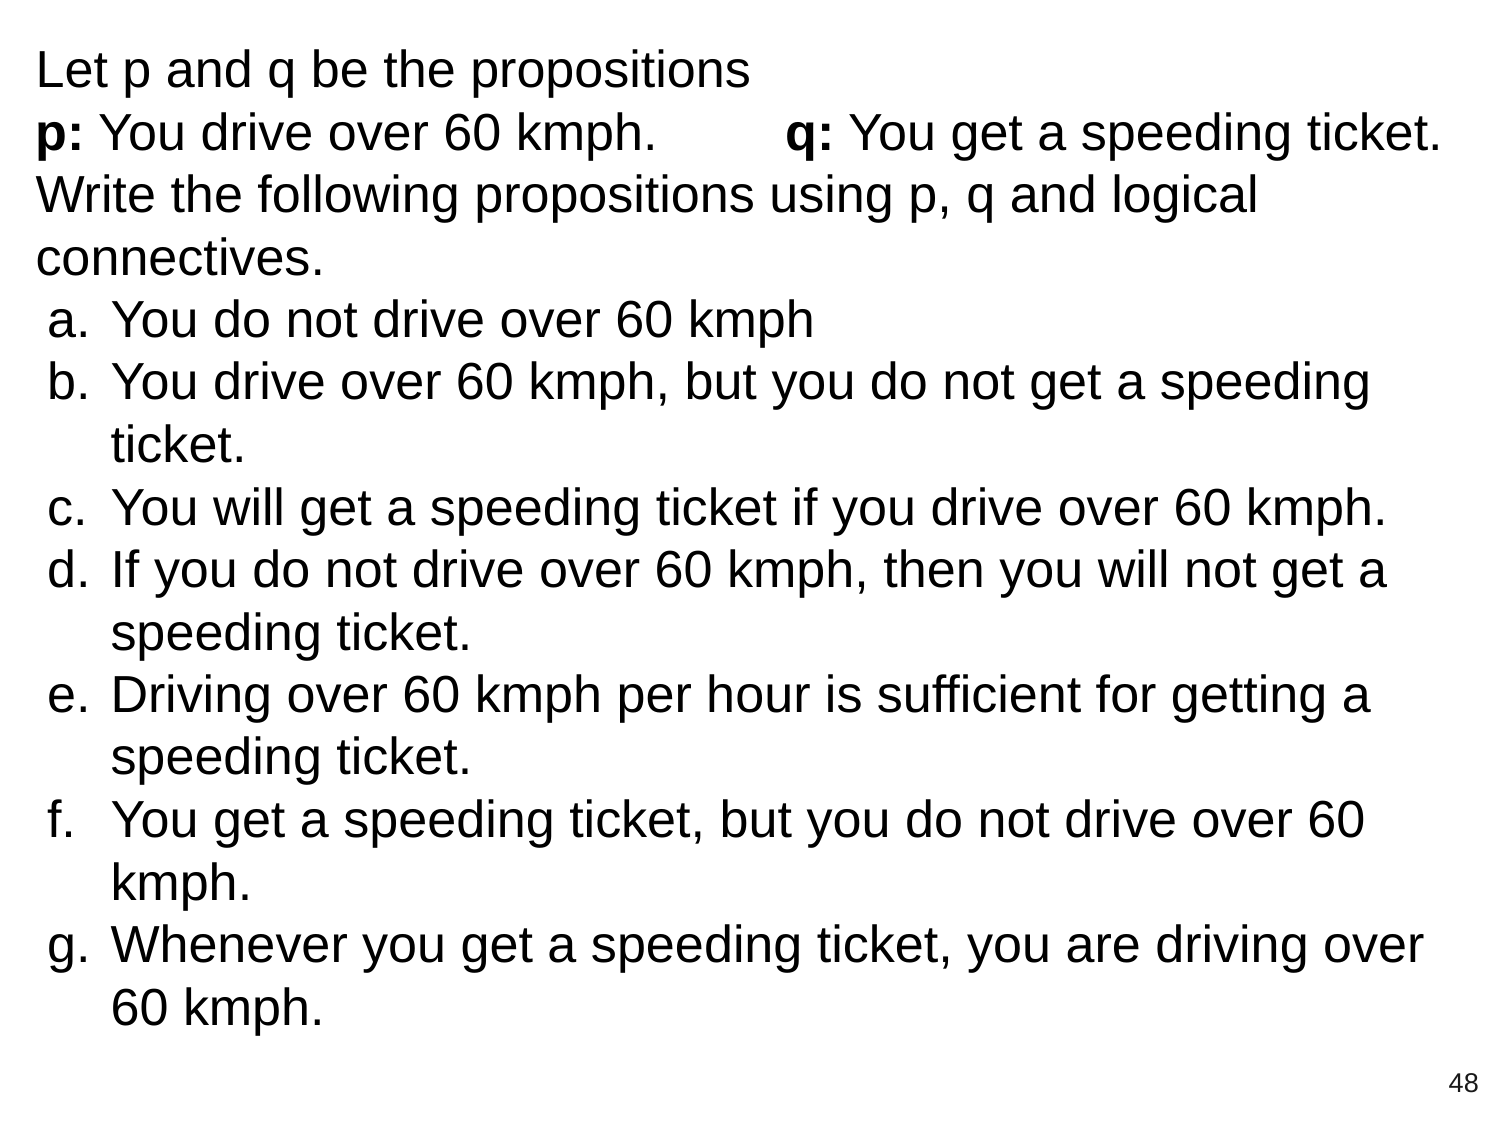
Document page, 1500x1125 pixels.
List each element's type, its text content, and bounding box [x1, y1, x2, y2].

slide_number ‹#› [1403, 1038, 1494, 1125]
text_box Let p and q be the propositions p: You drive over 60 kmph. q: You get a speeding ticket. Write the following propositions using p, q and logical connectives. You do not drive over 60 kmph You drive over 60 kmph, but you do not get a speeding ticket. You will get a speeding ticket if you drive over 60 kmph. If you do not drive over 60 kmph, then you will not get a speeding ticket. Driving over 60 kmph per hour is sufficient for getting a speeding ticket. You get a speeding ticket, but you do not drive over 60 kmph. Whenever you get a speeding ticket, you are driving over 60 kmph. [20, 20, 1484, 1039]
